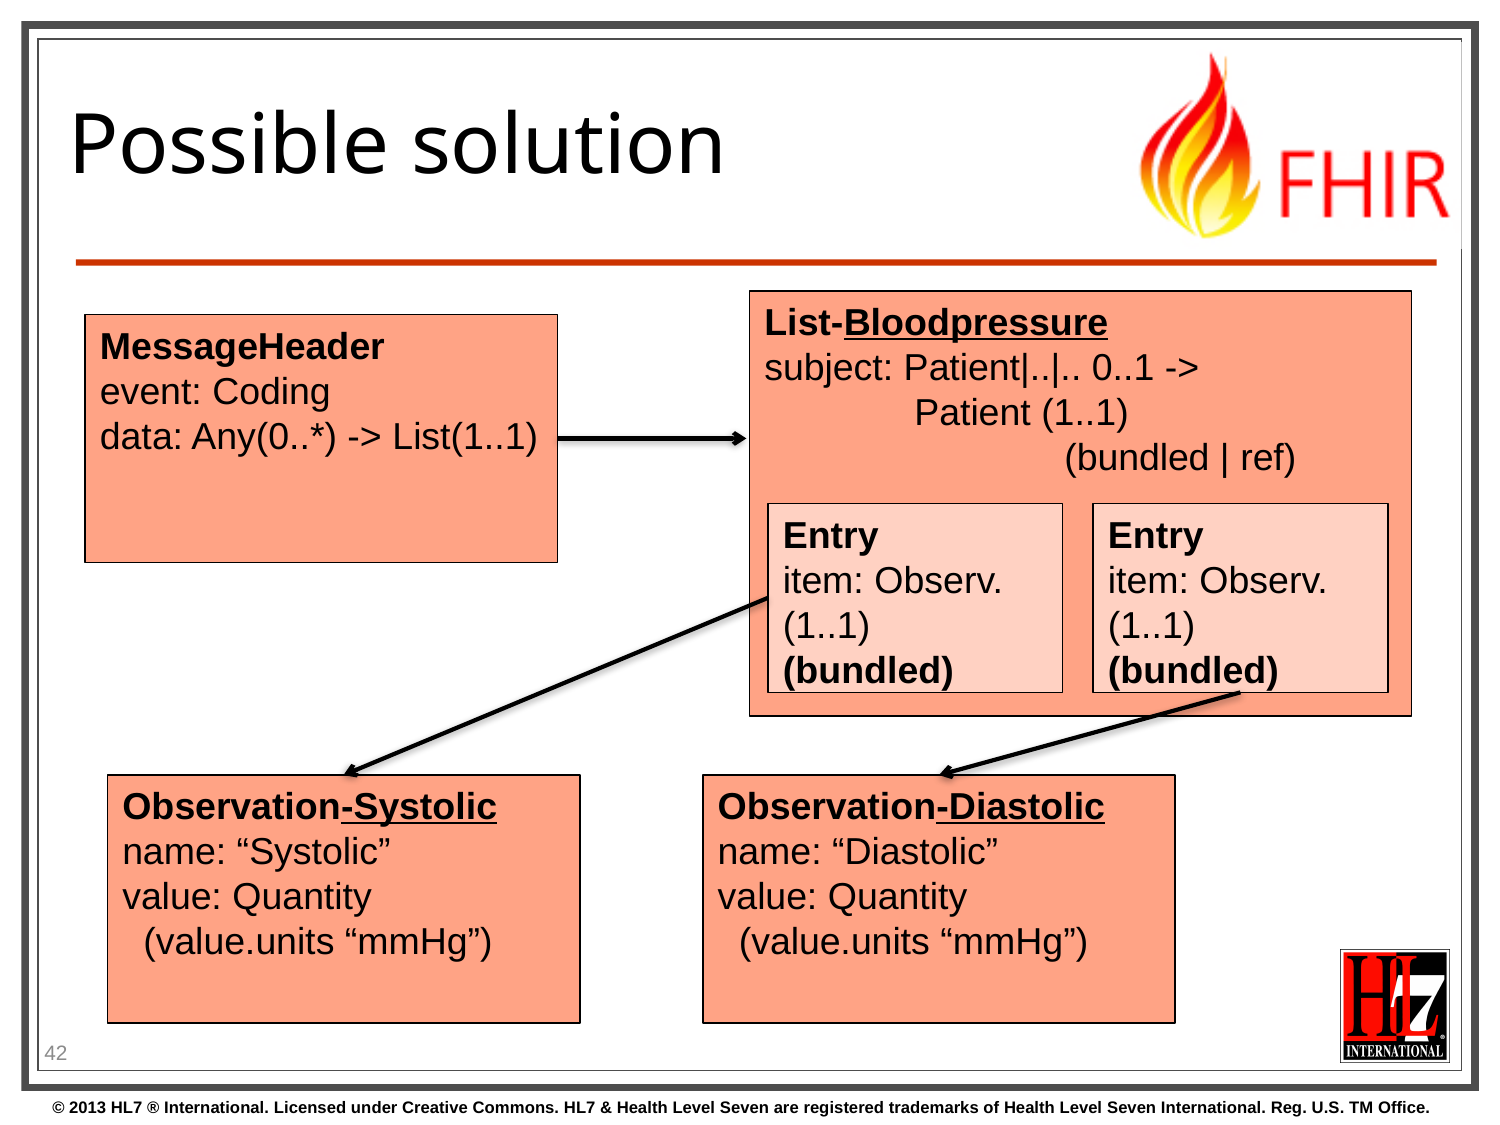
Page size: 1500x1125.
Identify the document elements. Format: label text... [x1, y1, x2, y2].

picture [1128, 42, 1462, 249]
text_box List-Bloodpressure subject: Patient|..|.. 0..1 -> Patient (1..1) (bundled | ref) [749, 290, 1412, 716]
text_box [938, 692, 1241, 776]
text_box MessageHeader event: Coding data: Any(0..*) -> List(1..1) [84, 314, 558, 563]
title Possible solution [53, 54, 1128, 244]
text_box Observation-Systolic name: “Systolic” value: Quantity (value.units “mmHg”) [107, 775, 580, 1024]
text_box Entry item: Observ. (1..1) (bundled) [767, 503, 1063, 693]
picture [1340, 949, 1450, 1063]
text_box Observation-Diastolic name: “Diastolic” value: Quantity (value.units “mmHg”) [702, 775, 1176, 1024]
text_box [343, 597, 769, 776]
text_box Entry item: Observ. (1..1) (bundled) [1092, 503, 1388, 693]
slide_number 42 [29, 1034, 148, 1071]
